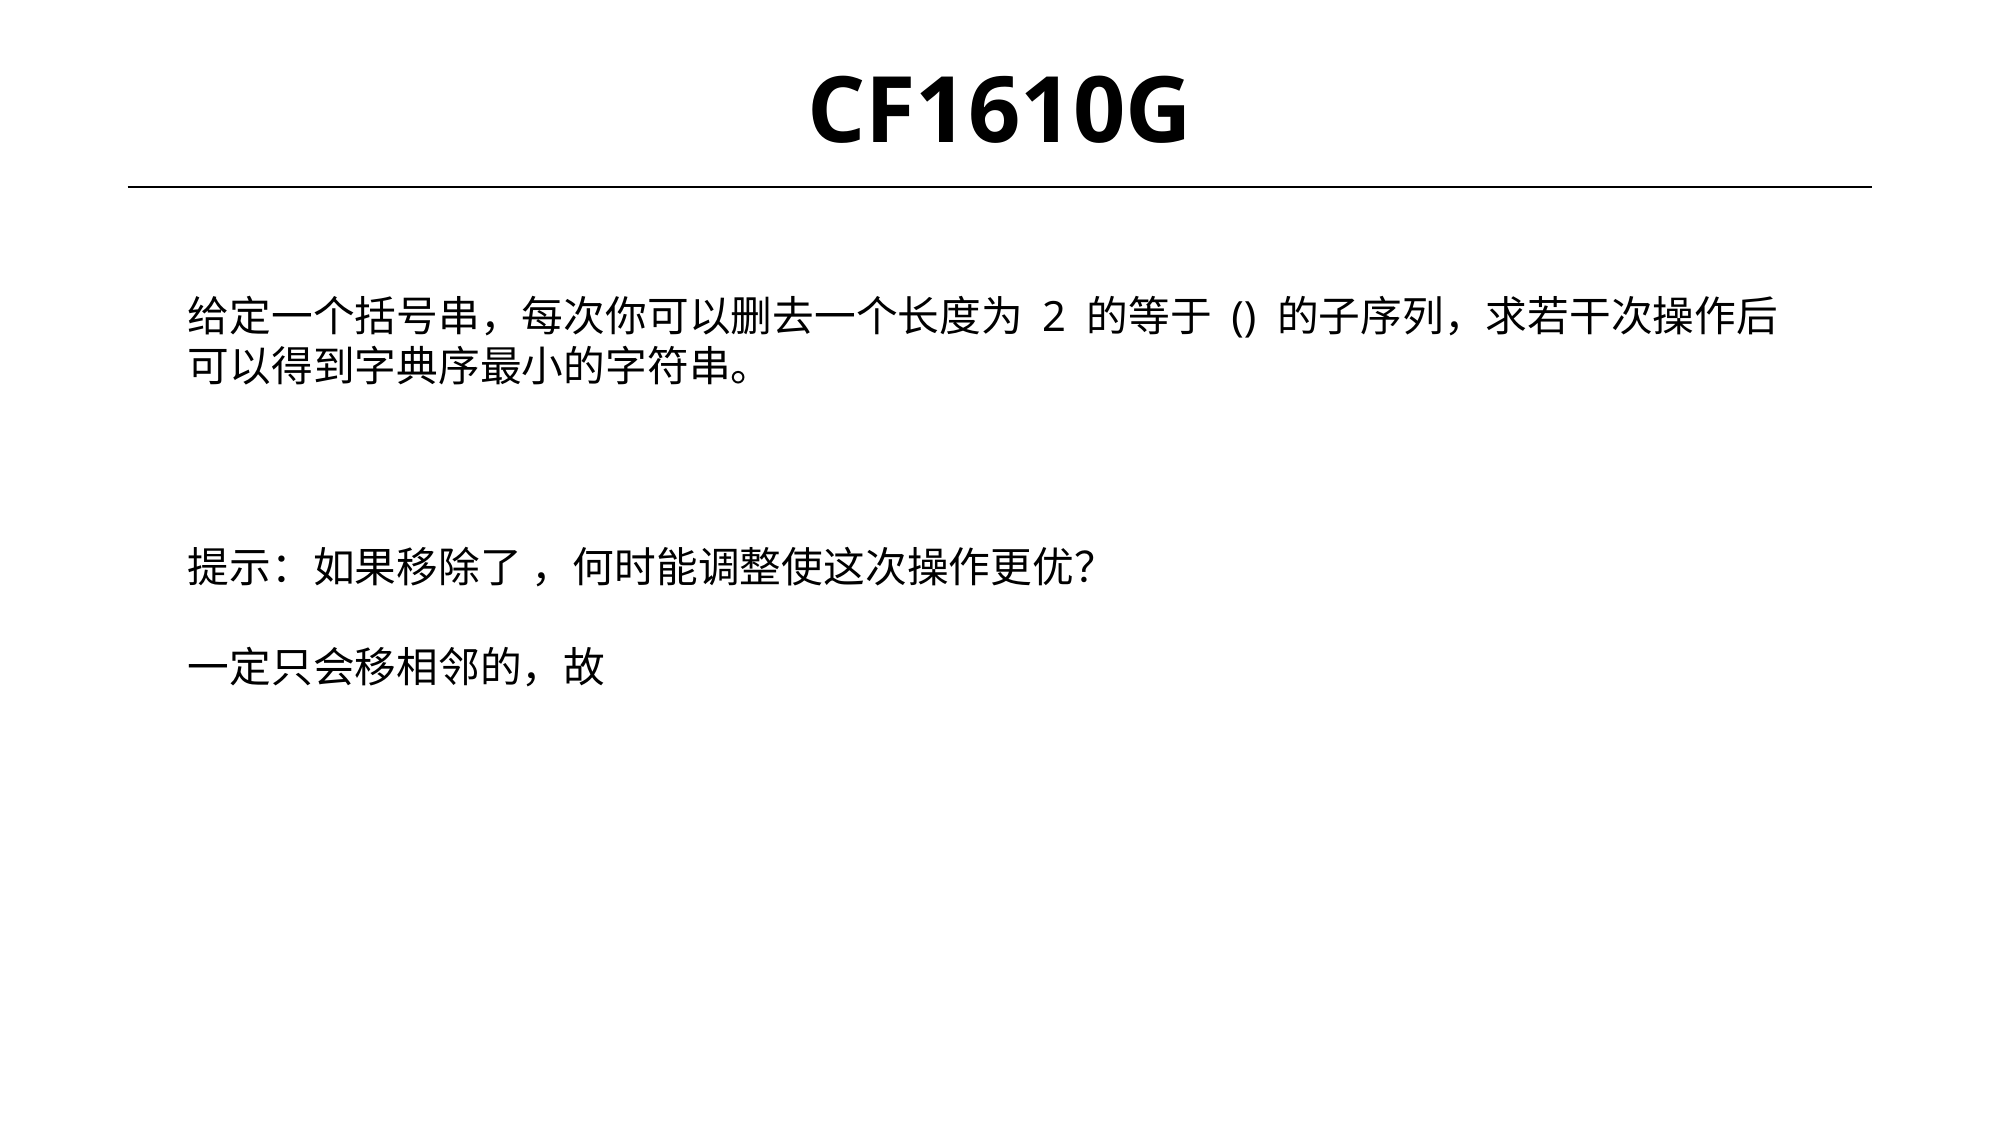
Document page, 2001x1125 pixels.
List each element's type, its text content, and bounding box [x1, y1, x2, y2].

title CF1610G [249, 18, 1750, 171]
